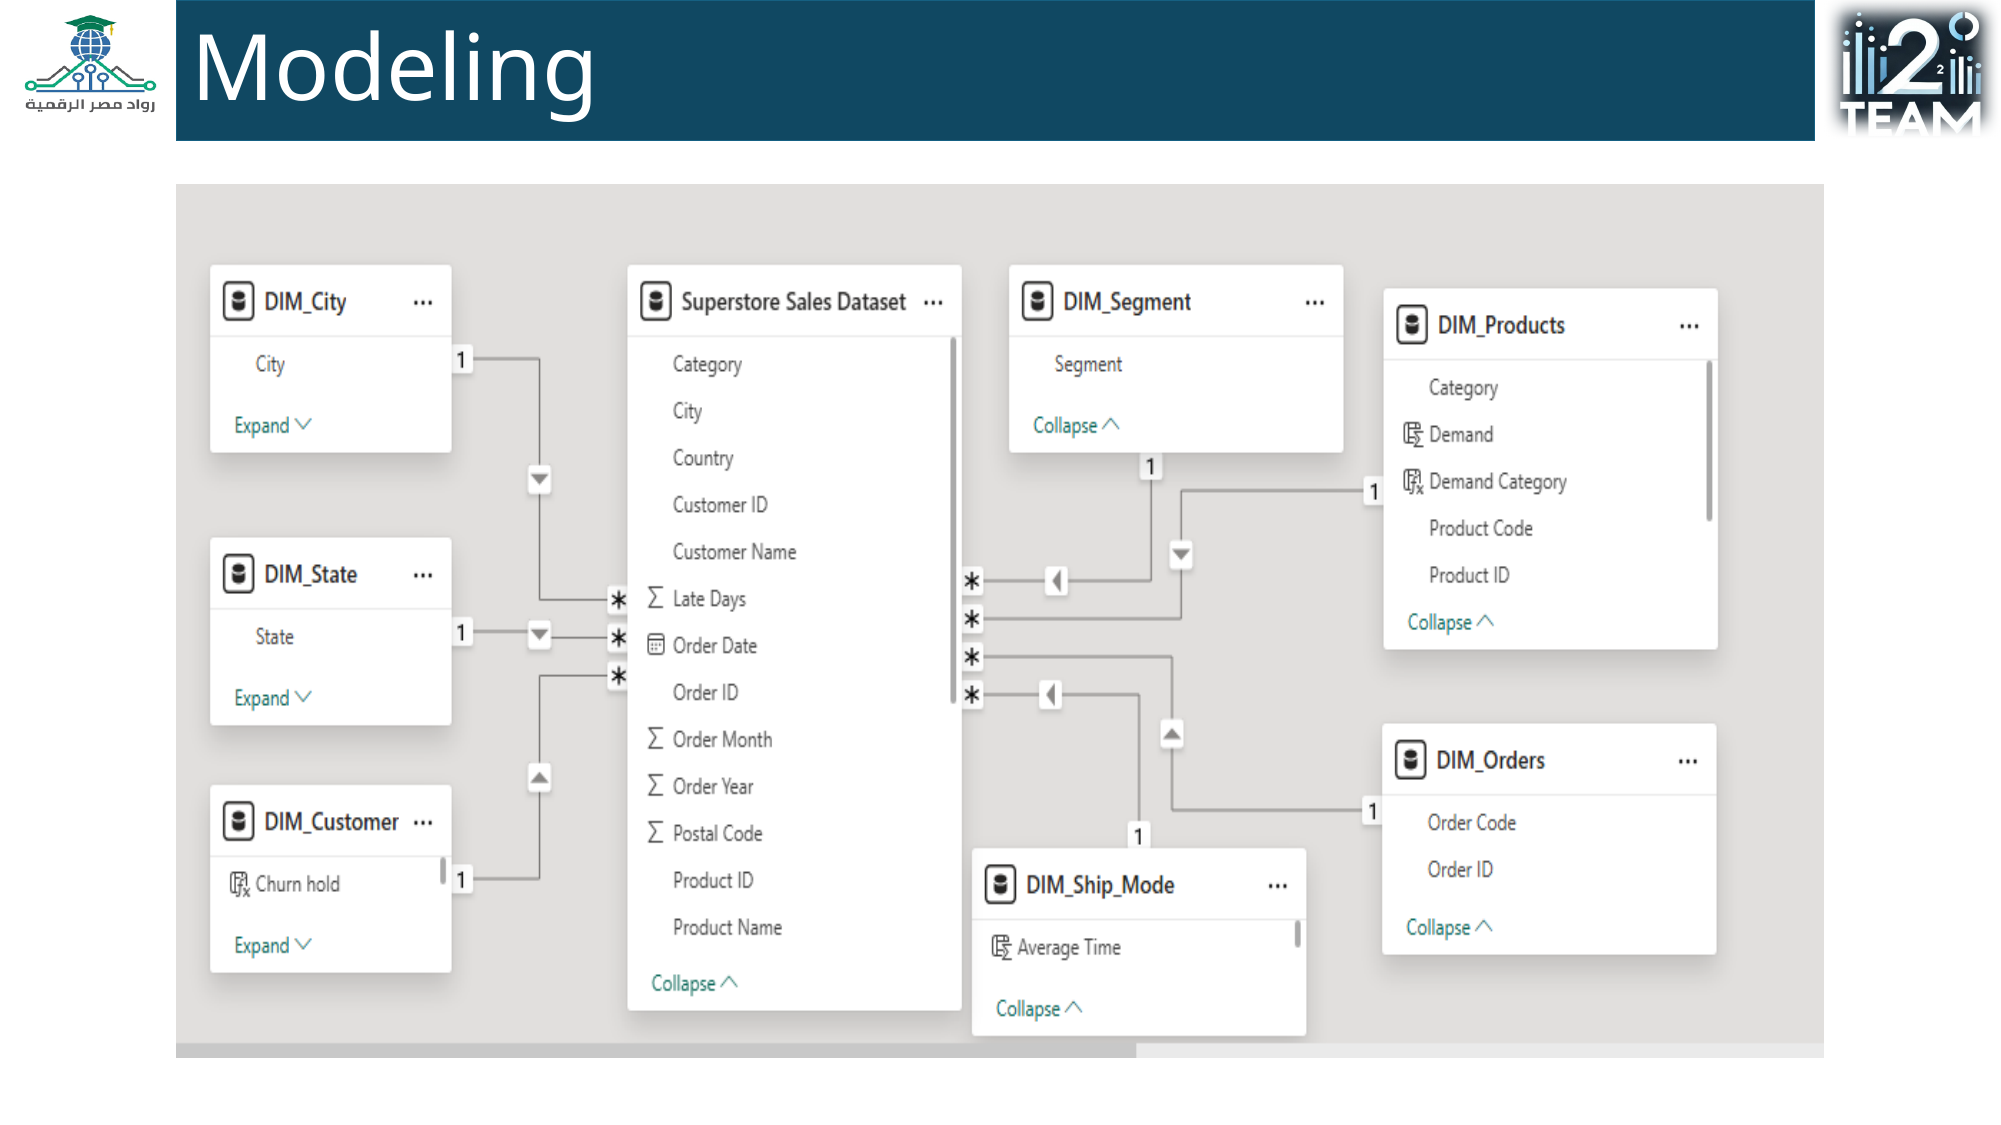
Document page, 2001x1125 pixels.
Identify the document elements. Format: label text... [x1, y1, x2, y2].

title Modeling [178, 0, 1815, 141]
picture [176, 183, 1824, 1058]
picture [0, 0, 178, 141]
picture [1822, 0, 2000, 140]
